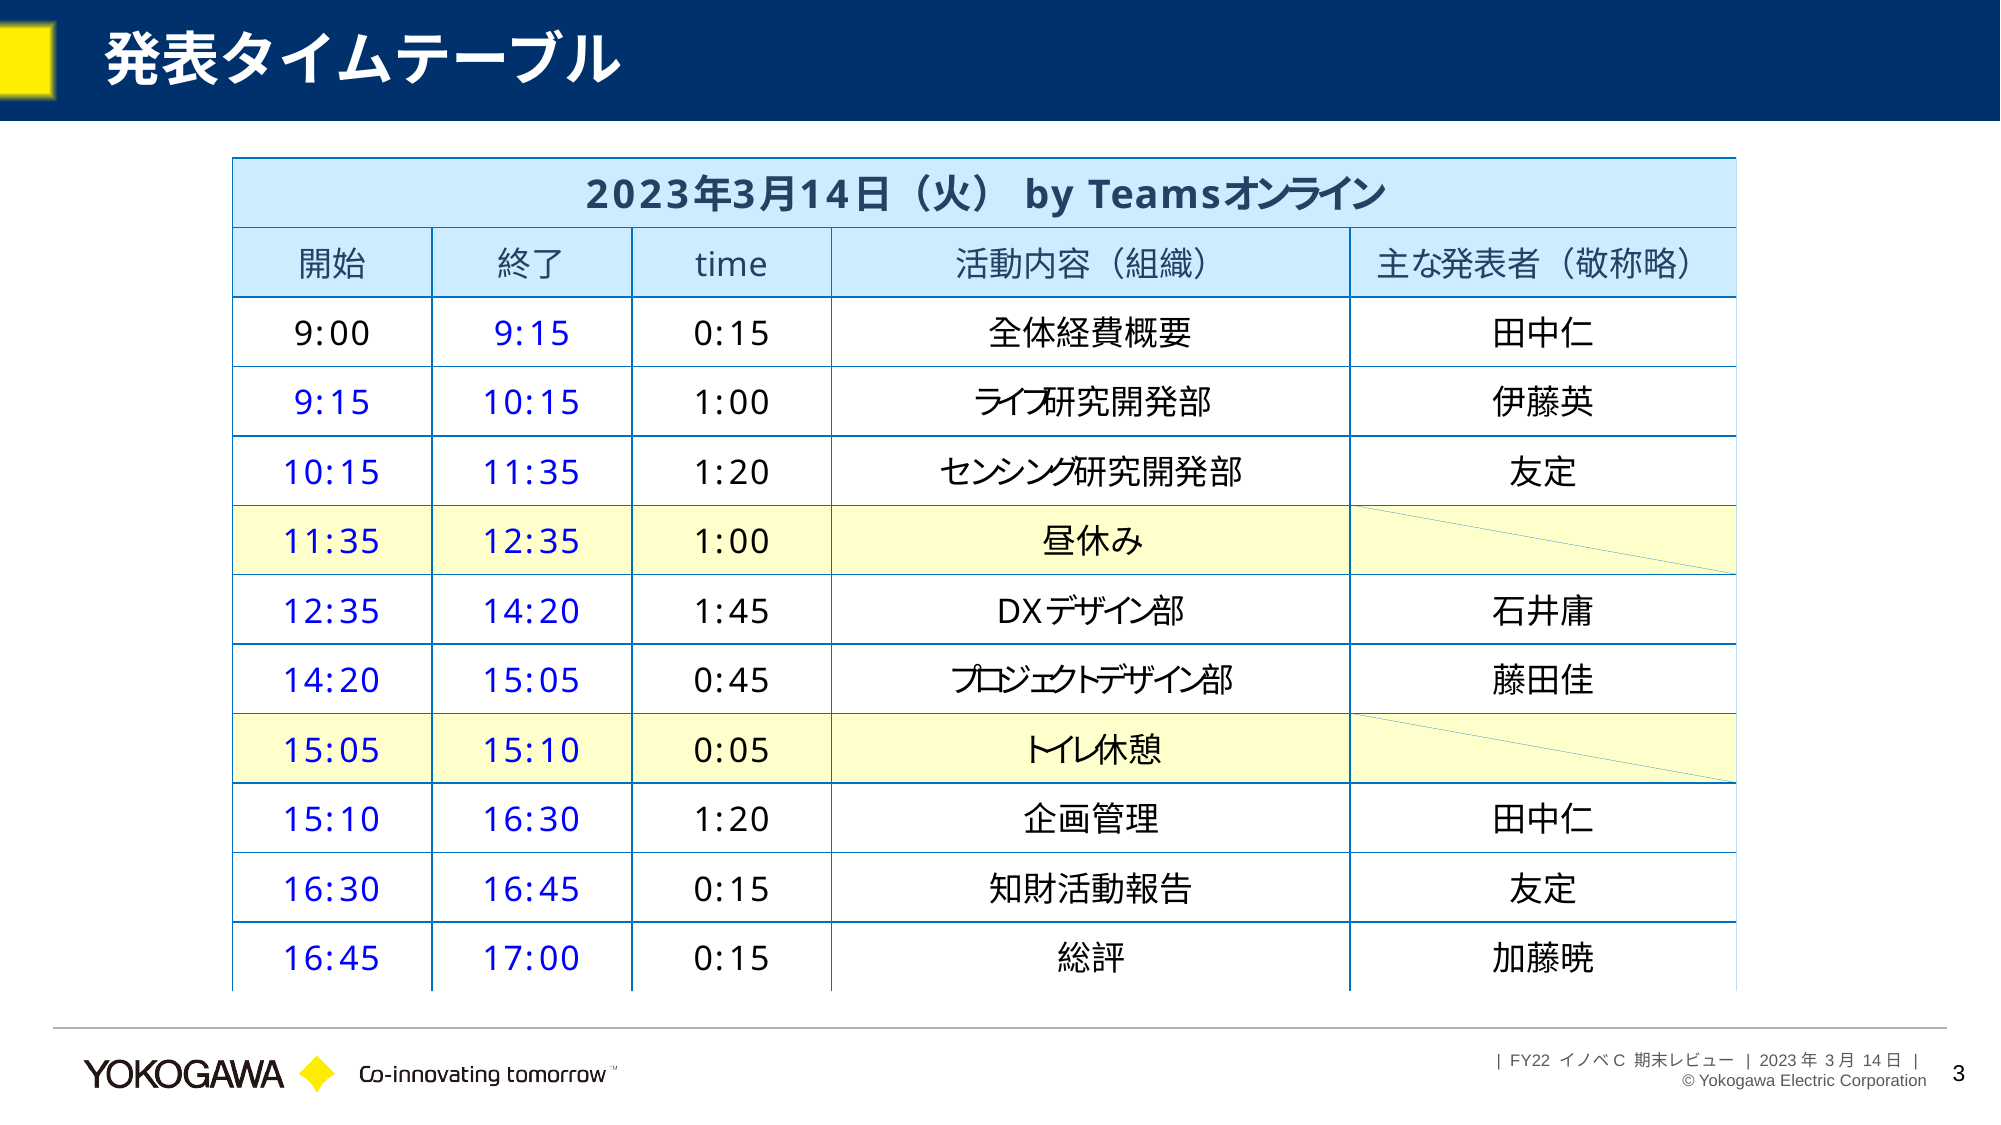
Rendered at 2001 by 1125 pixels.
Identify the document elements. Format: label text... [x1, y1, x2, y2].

title 発表タイムテーブル [88, 17, 1959, 107]
slide_number 3 [1915, 1042, 1981, 1103]
picture [83, 1055, 617, 1093]
picture [0, 6, 69, 115]
picture [231, 157, 1738, 993]
